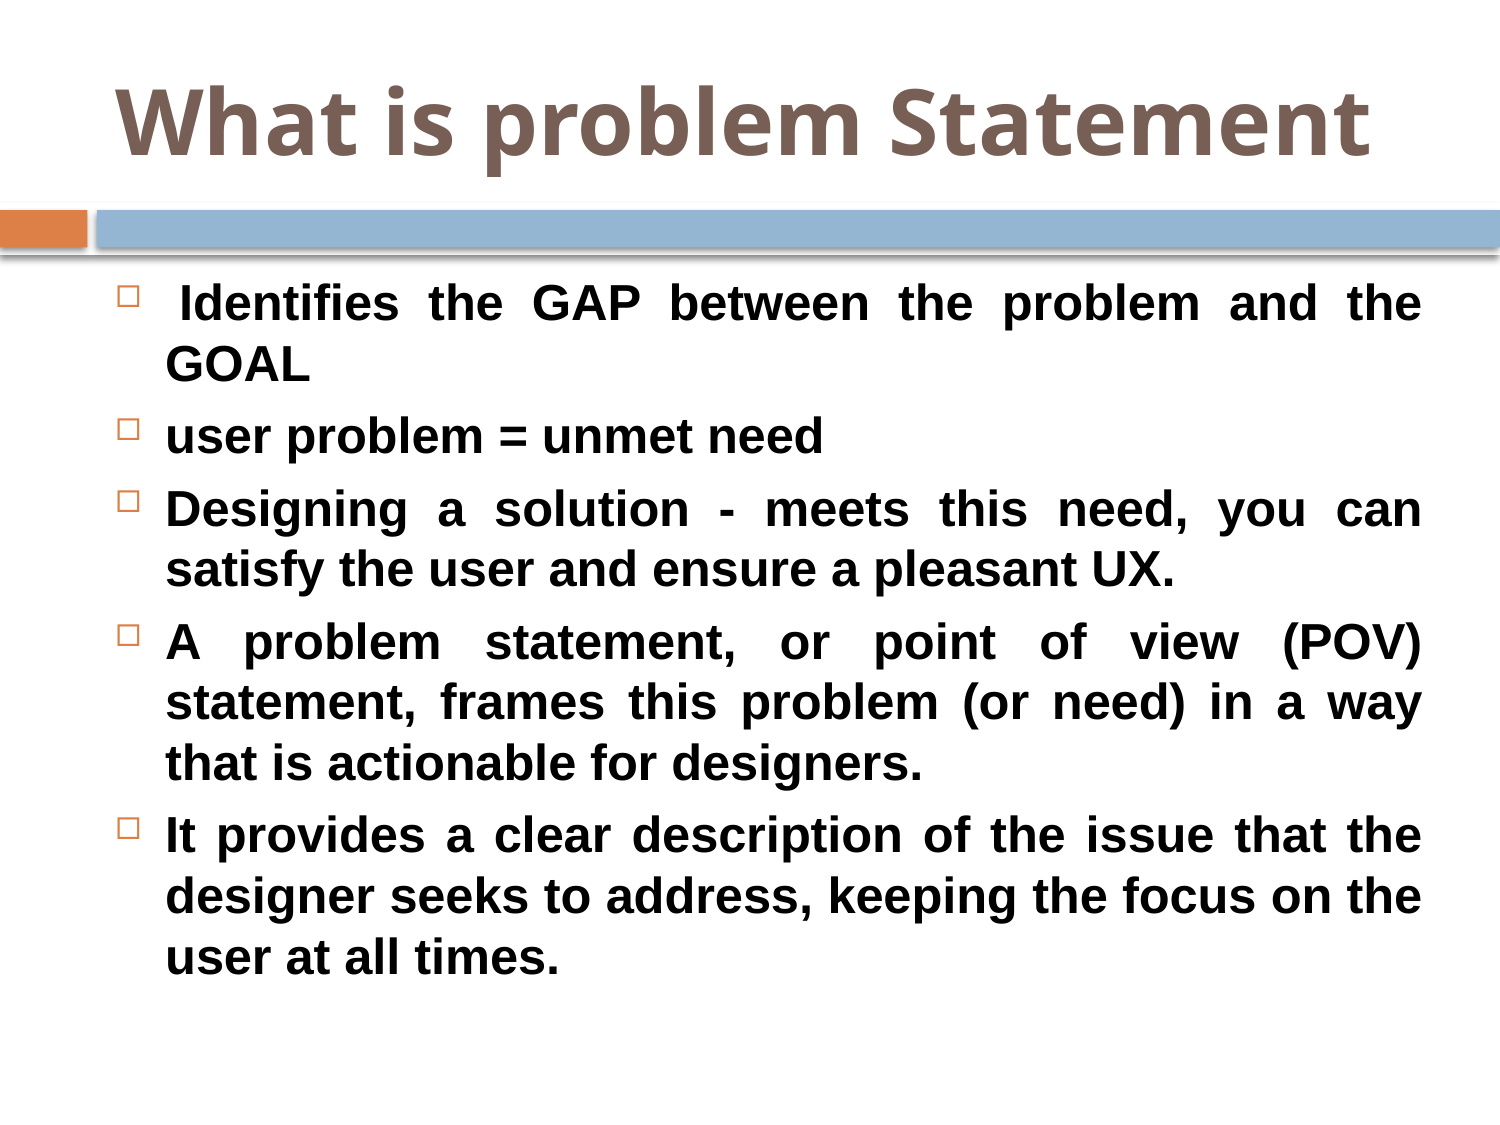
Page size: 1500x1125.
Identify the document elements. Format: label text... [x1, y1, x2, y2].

list Identifies the GAP between the problem and the GOAL user problem = unmet need Designing a solution - meets this need, you can satisfy the user and ensure a pleasant UX. A problem statement, or point of view (POV) statement, frames this problem (or need) in a way that is actionable for designers. It provides a clear description of the issue that the designer seeks to address, keeping the focus on the user at all times. [100, 262, 1438, 1000]
title What is problem Statement [100, 37, 1438, 200]
